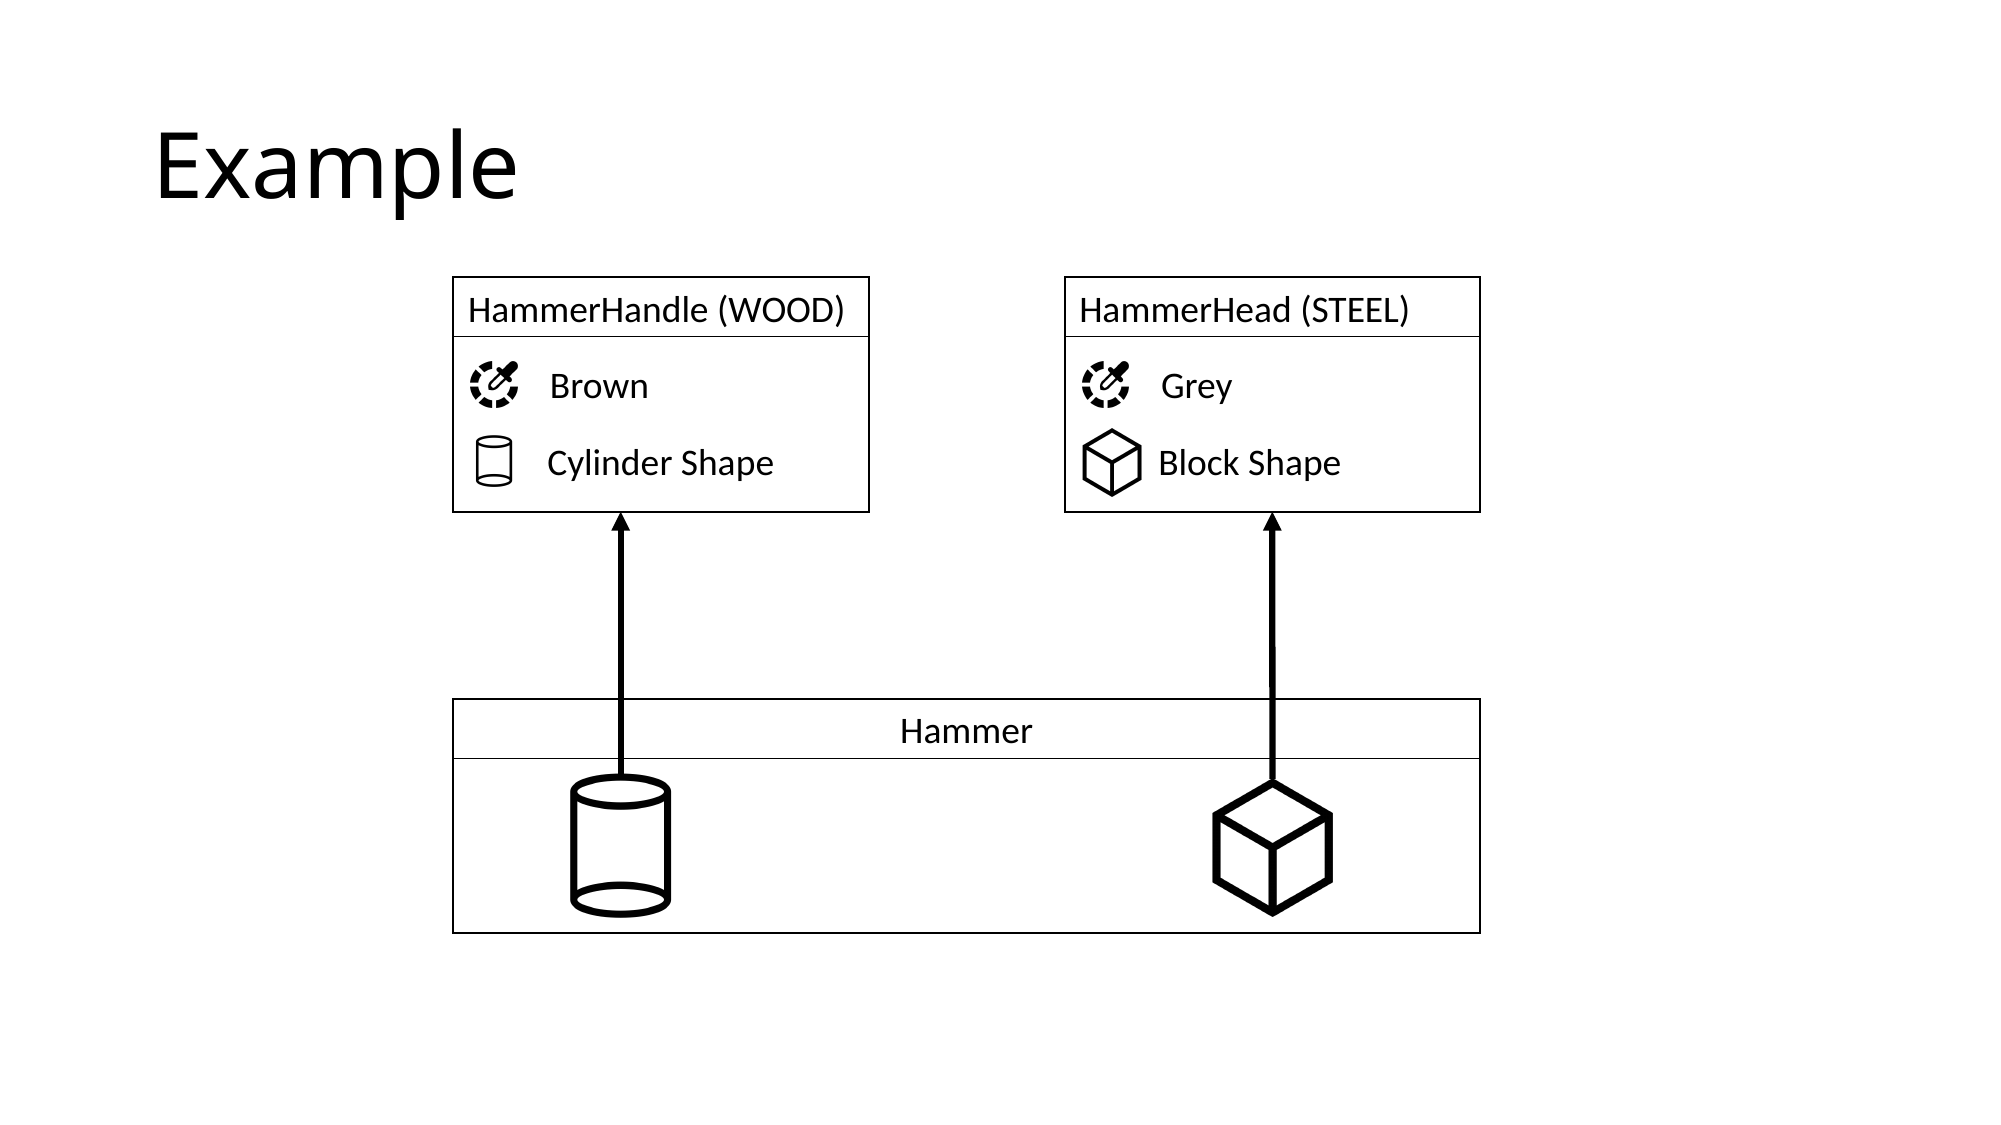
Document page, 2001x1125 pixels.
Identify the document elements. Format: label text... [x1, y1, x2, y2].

text_box [1064, 337, 1481, 513]
text_box HammerHead (STEEL) [1064, 278, 1481, 337]
text_box Cylinder Shape [532, 430, 790, 491]
picture [470, 361, 518, 408]
text_box Brown [535, 354, 665, 414]
text_box Block Shape [1146, 430, 1357, 491]
title Example [137, 59, 1863, 278]
picture [534, 759, 707, 932]
text_box [452, 278, 870, 513]
text_box HammerHandle (WOOD) [453, 278, 869, 337]
picture [1203, 778, 1342, 917]
text_box Grey [1146, 354, 1248, 414]
text_box Hammer [453, 698, 618, 759]
text_box [452, 698, 1481, 934]
text_box Hammer [1276, 698, 1481, 759]
text_box Hammer [624, 698, 1269, 759]
picture [463, 430, 525, 492]
picture [1077, 428, 1146, 497]
picture [1082, 361, 1129, 408]
